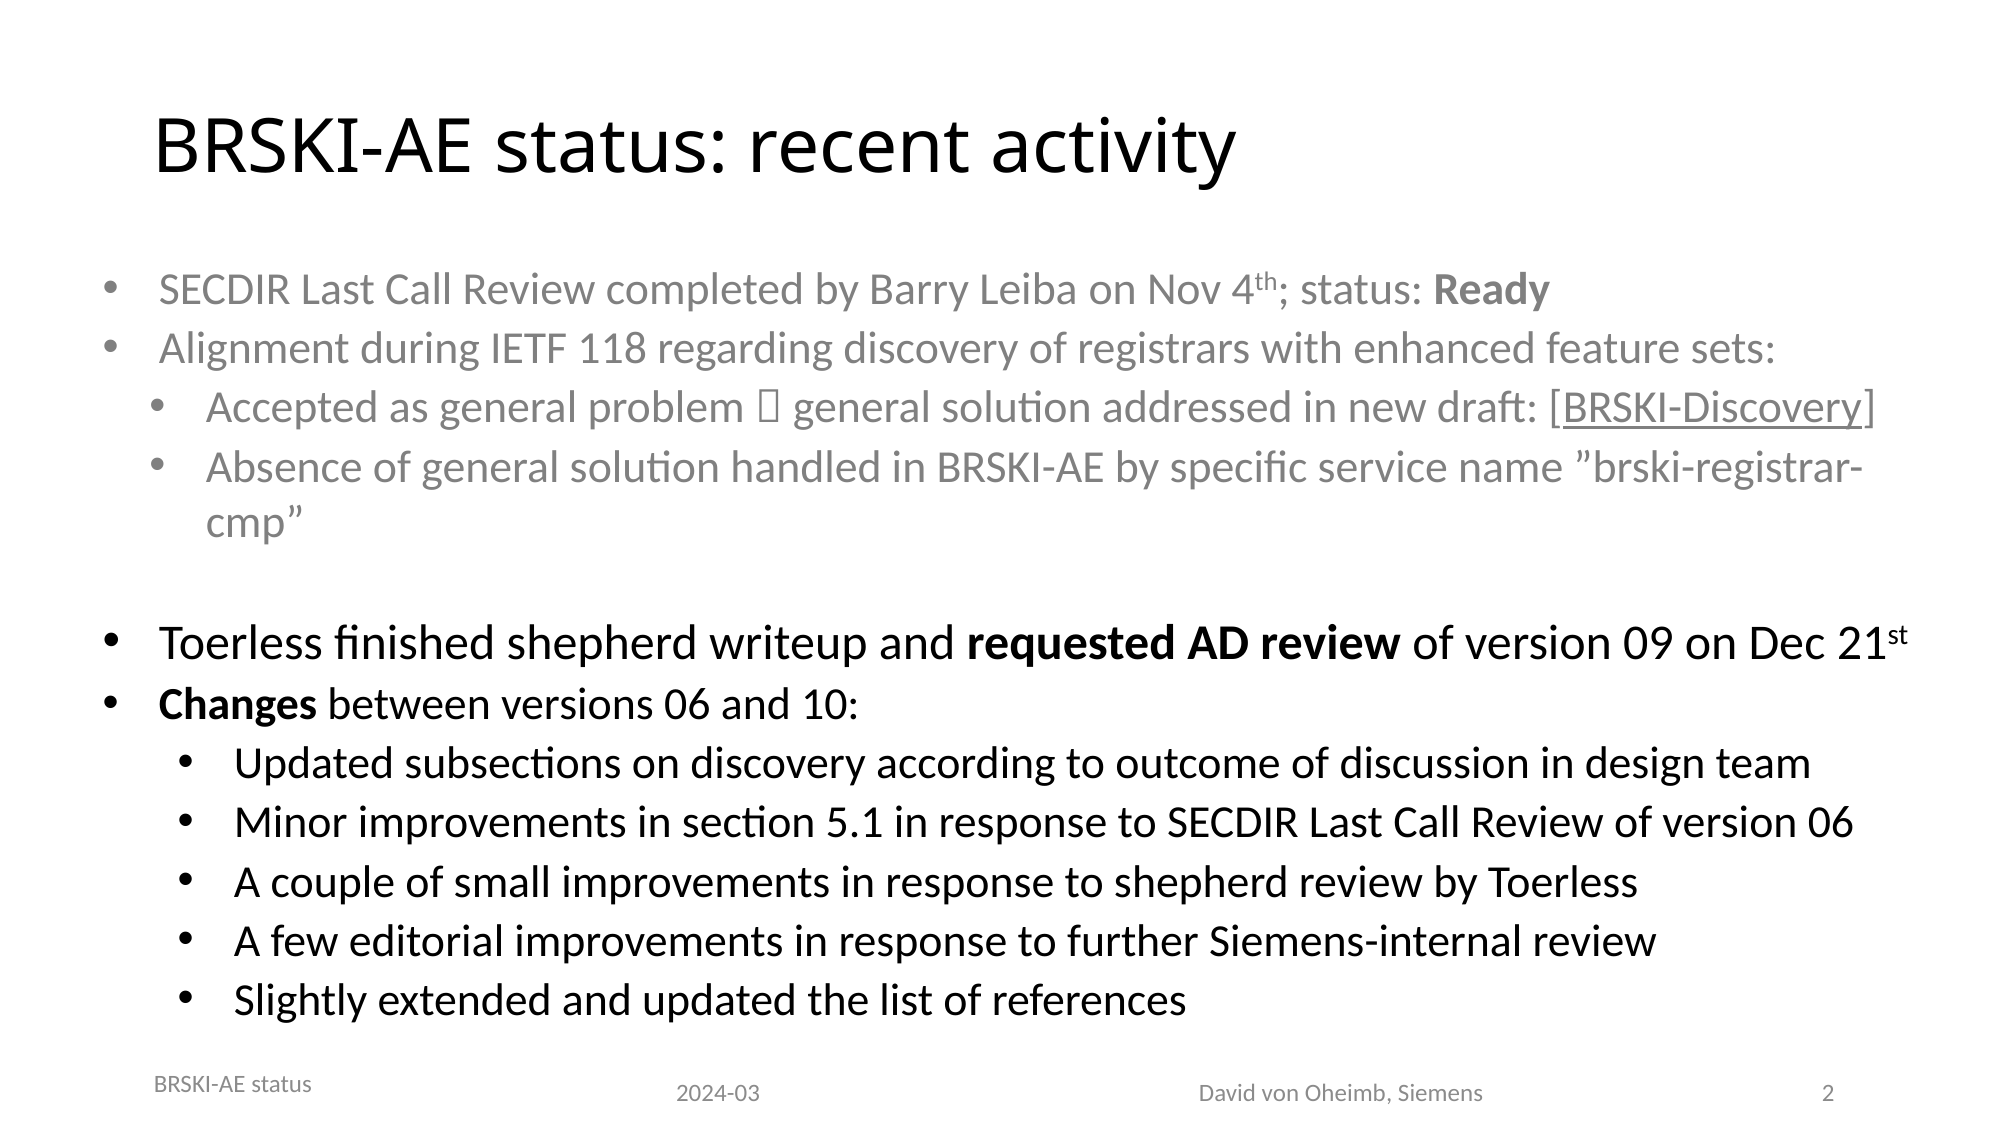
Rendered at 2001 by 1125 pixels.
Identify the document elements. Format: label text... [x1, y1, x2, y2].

text_box SECDIR Last Call Review completed by Barry Leiba on Nov 4th; status: Ready Alignment during IETF 118 regarding discovery of registrars with enhanced feature sets: Accepted as general problem  general solution addressed in new draft: [BRSKI-Discovery] Absence of general solution handled in BRSKI-AE by specific service name ”brski-registrar-cmp” Toerless finished shepherd writeup and requested AD review of version 09 on Dec 21st Changes between versions 06 and 10: Updated subsections on discovery according to outcome of discussion in design team Minor improvements in section 5.1 in response to SECDIR Last Call Review of version 06 A couple of small improvements in response to shepherd review by Toerless A few editorial improvements in response to further Siemens-internal review Slightly extended and updated the list of references [87, 251, 1949, 1052]
text_box BRSKI-AE status: recent activity [137, 59, 1862, 237]
